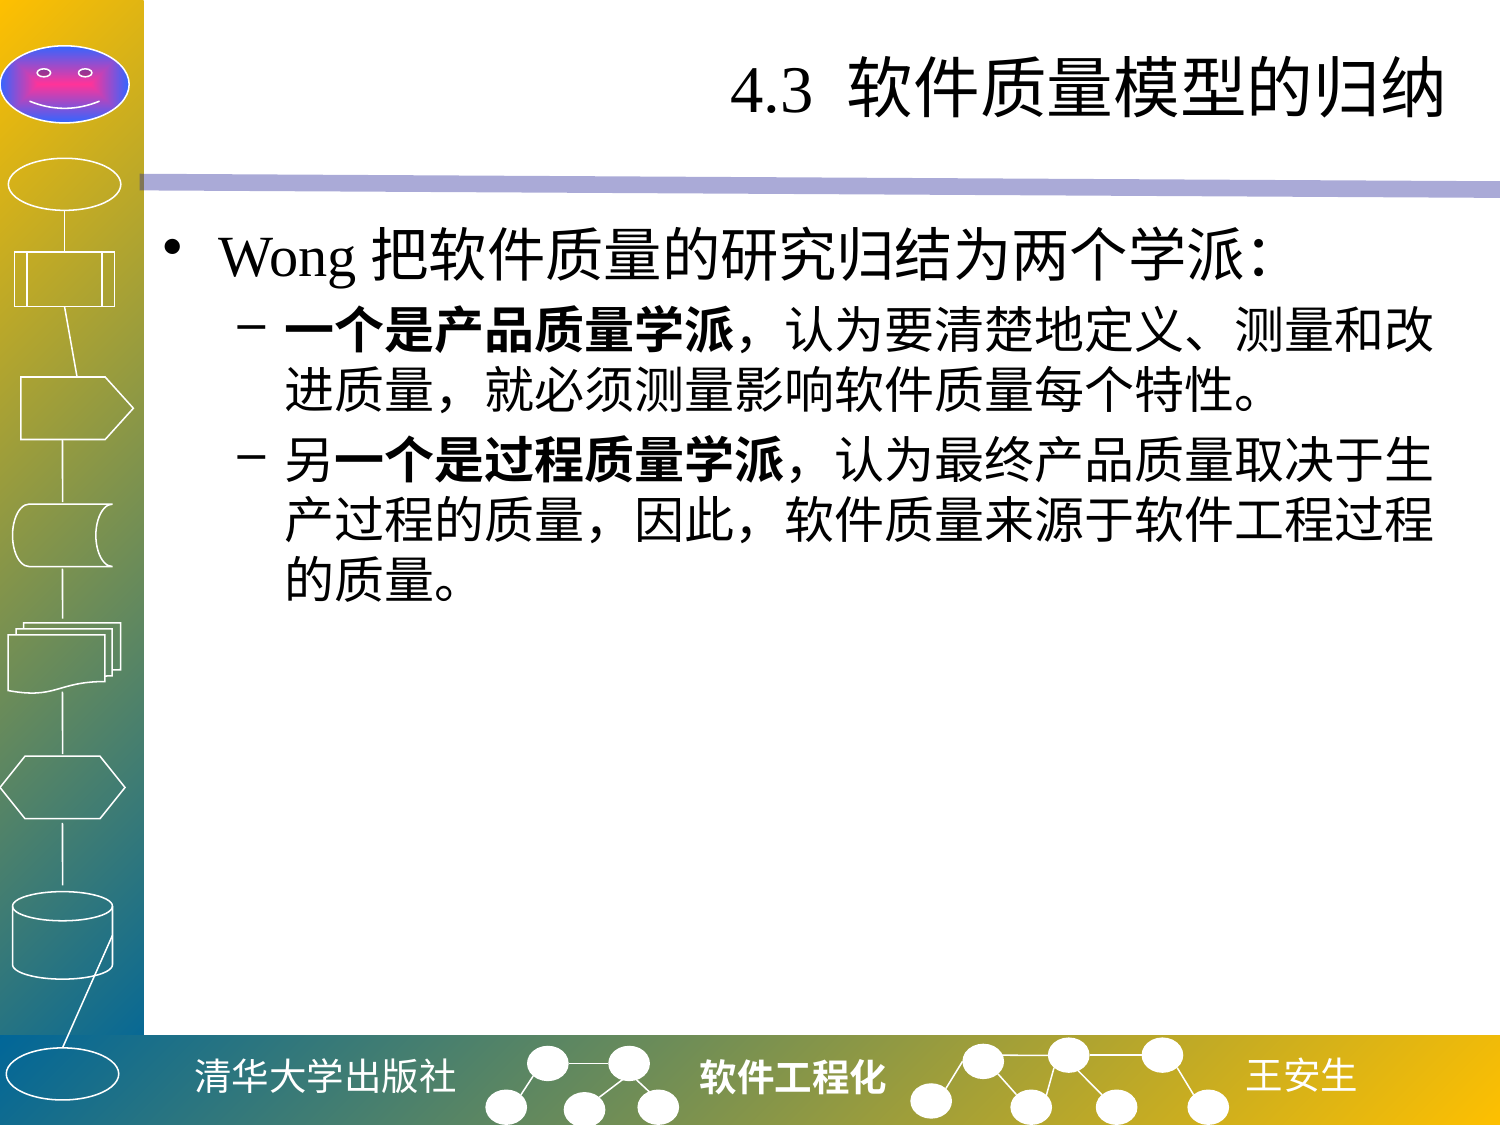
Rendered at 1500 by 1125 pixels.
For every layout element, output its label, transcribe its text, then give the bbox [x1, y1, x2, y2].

list Wong把软件质量的研究归结为两个学派： 一个是产品质量学派，认为要清楚地定义、测量和改进质量，就必须测量影响软件质量每个特性。 另一个是过程质量学派，认为最终产品质量取决于生产过程的质量，因此，软件质量来源于软件工程过程的质量。 [147, 210, 1464, 1037]
title 4.3 软件质量模型的归纳 [187, 24, 1463, 147]
